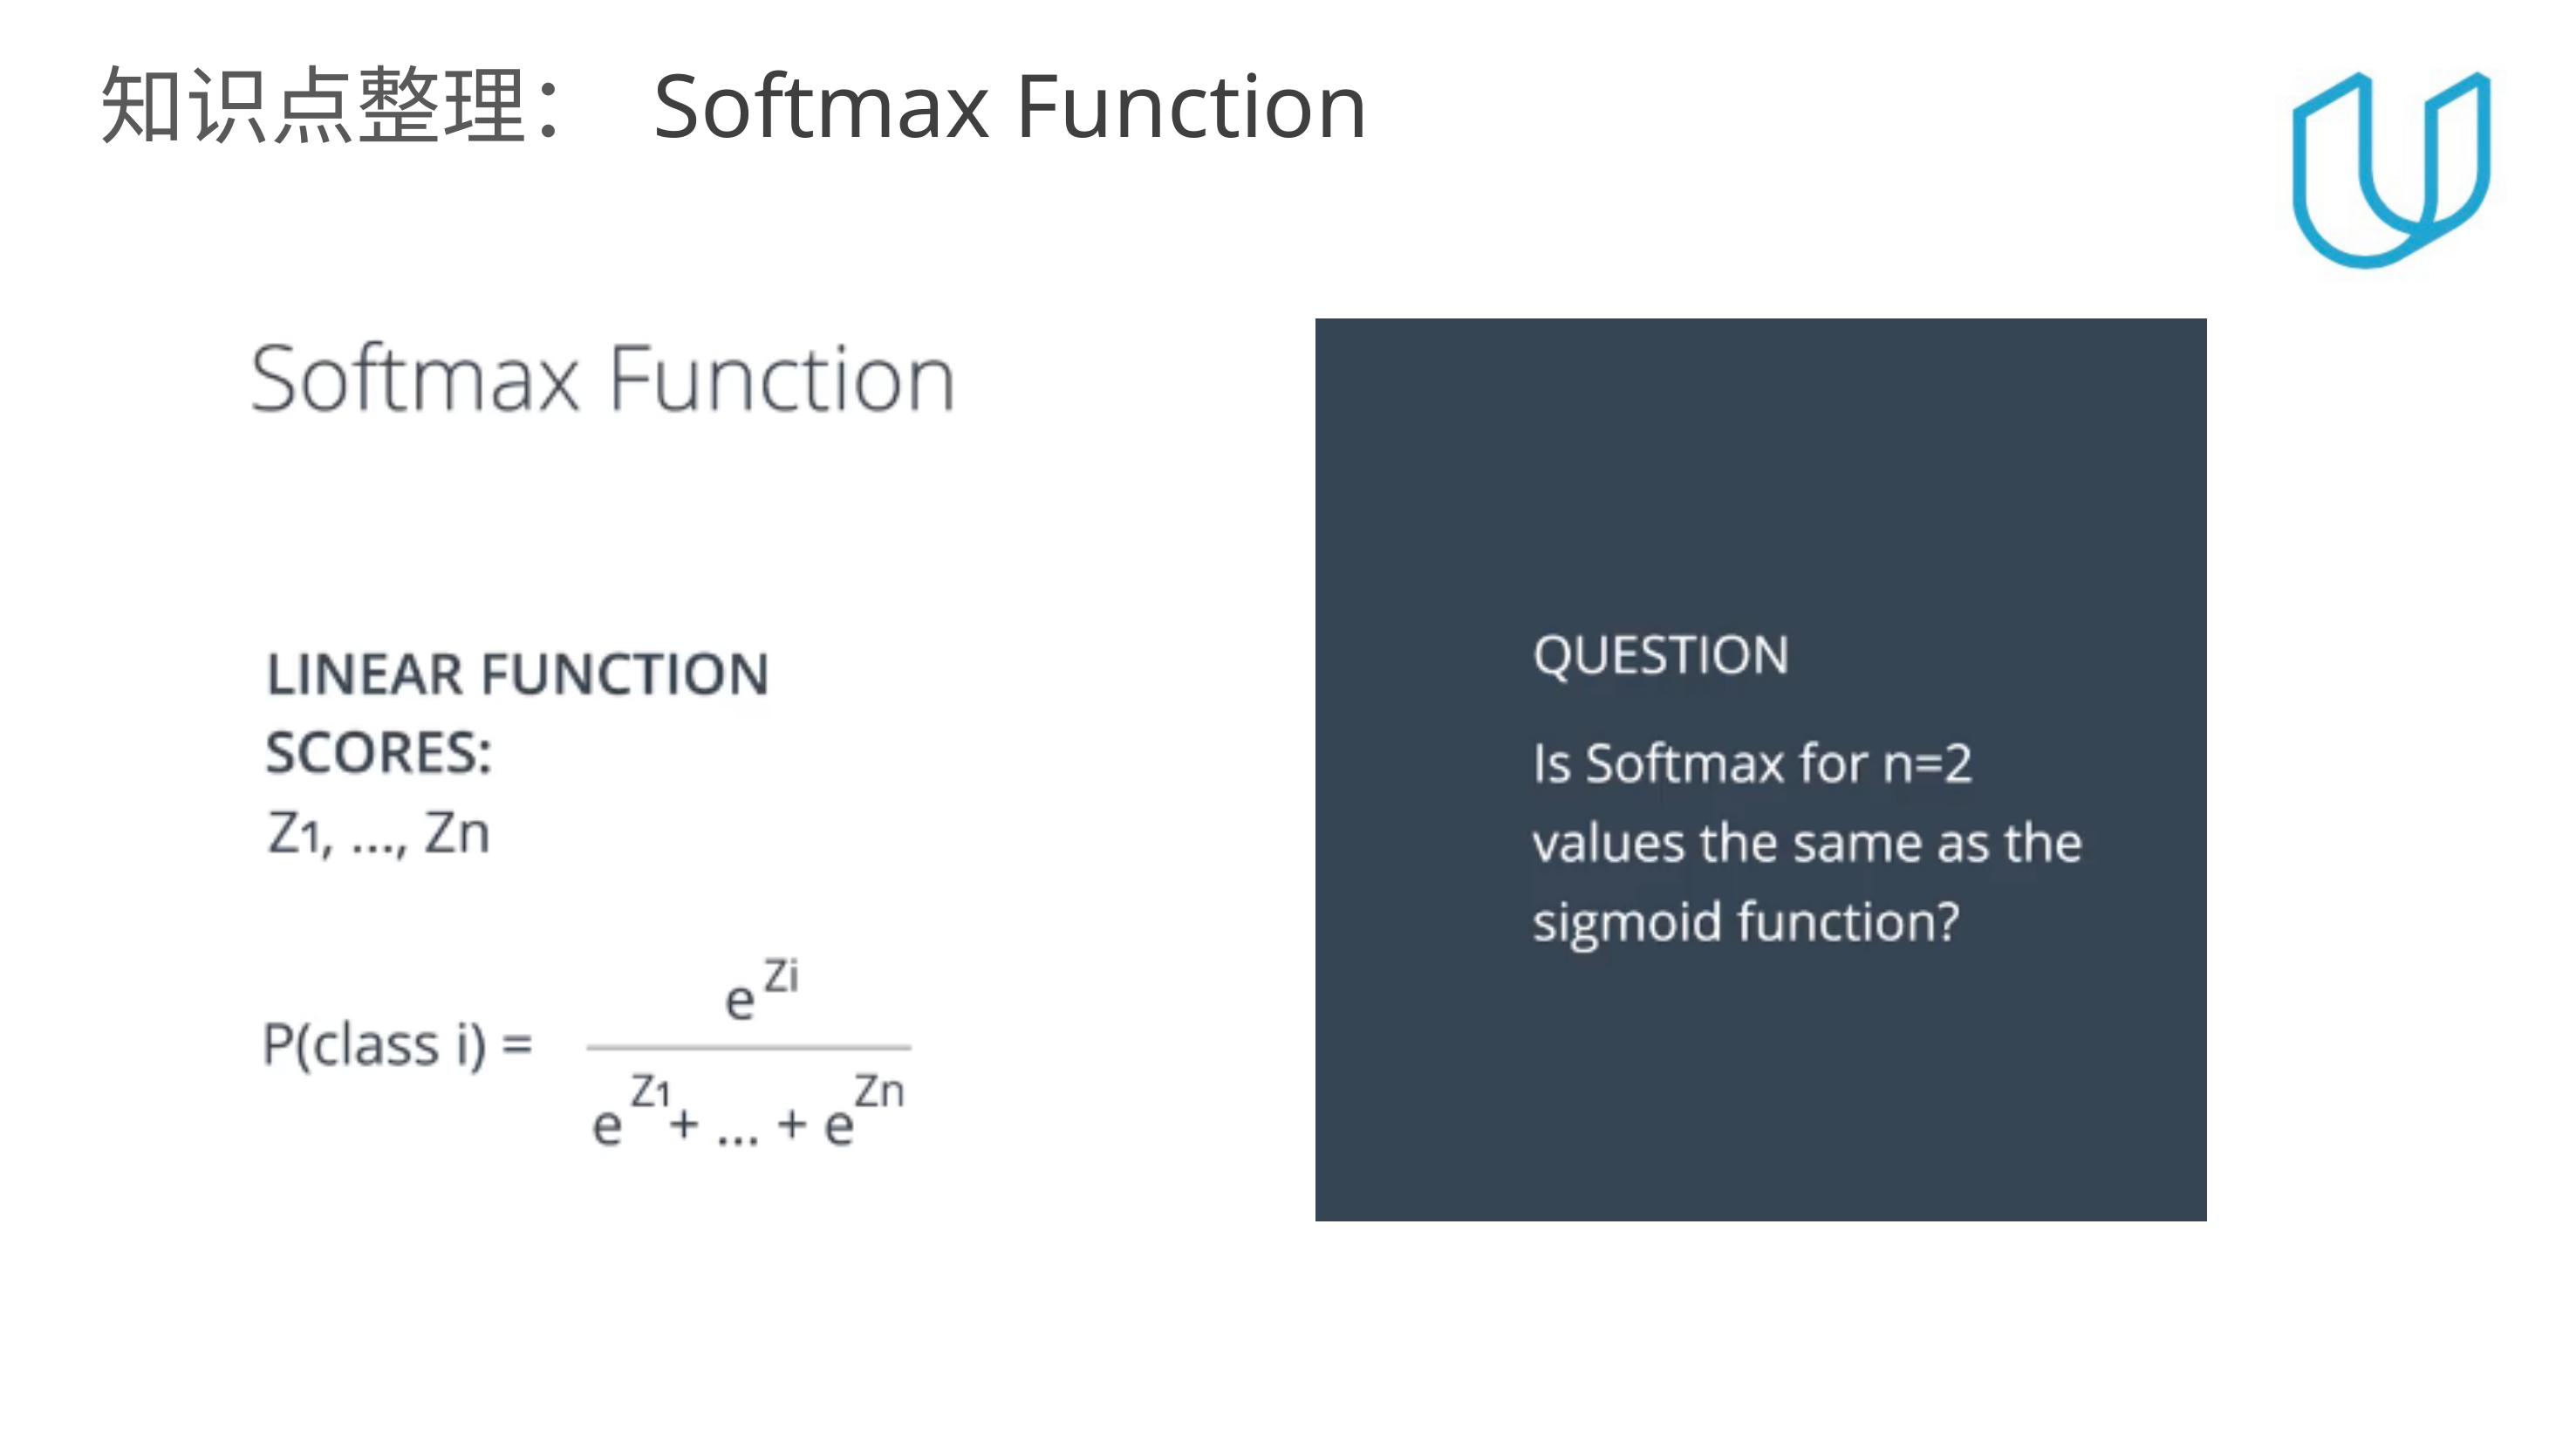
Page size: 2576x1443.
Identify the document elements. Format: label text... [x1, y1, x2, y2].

text_box 知识点整理： Softmax Function [74, 38, 1833, 168]
picture [148, 240, 1086, 1303]
picture [1315, 318, 2207, 1221]
picture [2274, 56, 2507, 282]
